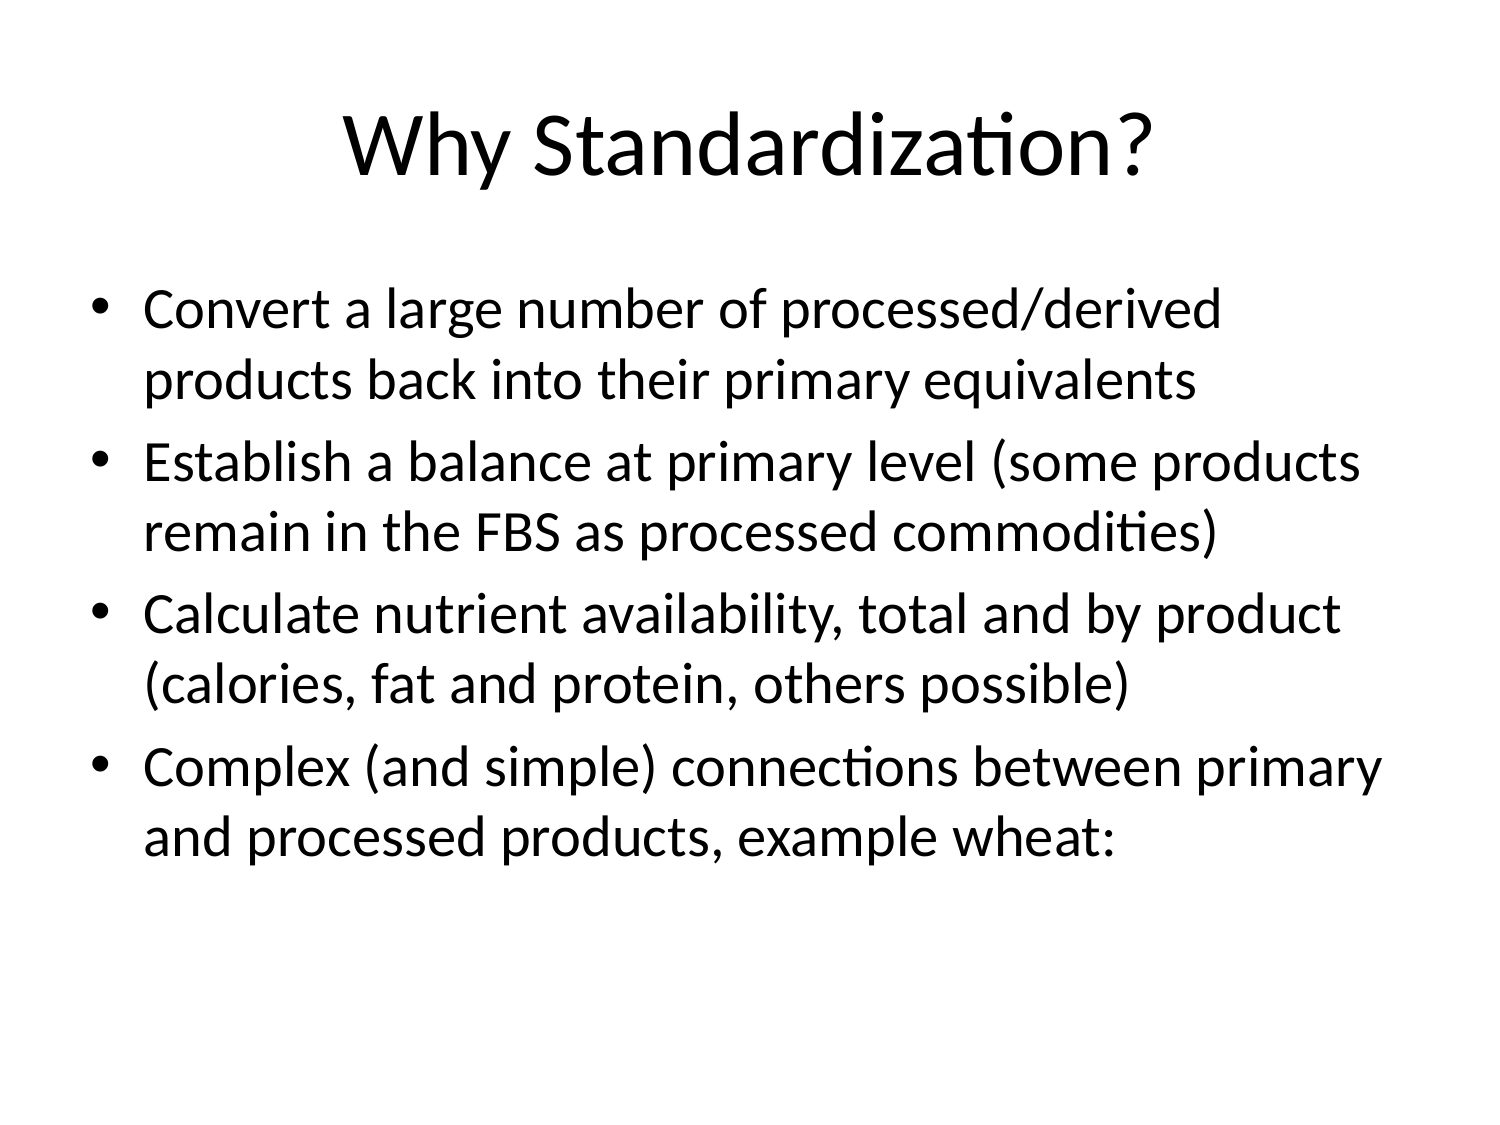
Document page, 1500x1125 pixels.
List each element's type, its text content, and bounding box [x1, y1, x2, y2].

list Convert a large number of processed/derived products back into their primary equivalents Establish a balance at primary level (some products remain in the FBS as processed commodities) Calculate nutrient availability, total and by product (calories, fat and protein, others possible) Complex (and simple) connections between primary and processed products, example wheat: [75, 262, 1425, 1005]
title Why Standardization? [75, 45, 1425, 233]
